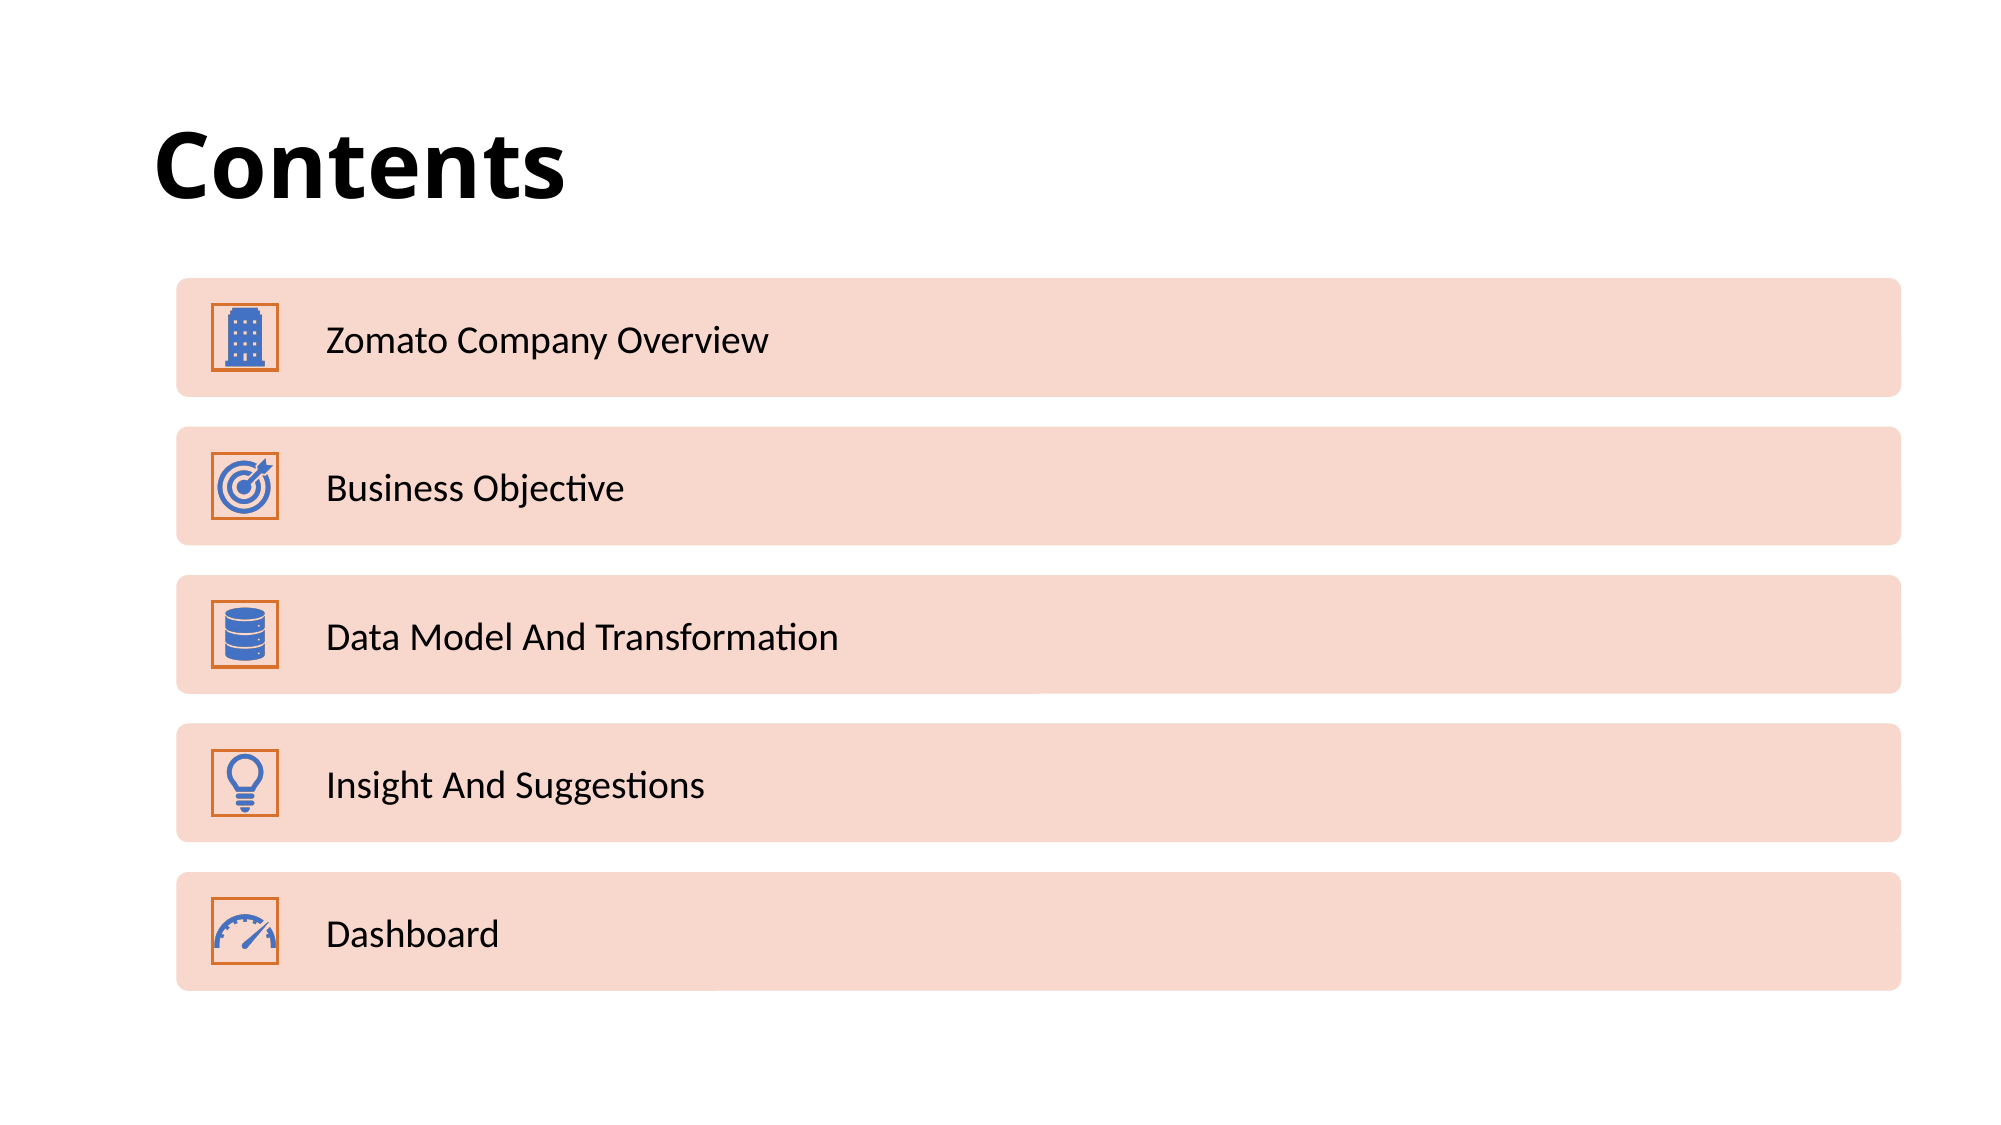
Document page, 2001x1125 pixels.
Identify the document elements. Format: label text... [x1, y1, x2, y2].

text_box [211, 452, 279, 520]
text_box Dashboard [313, 872, 1902, 991]
text_box [176, 278, 313, 397]
text_box [176, 575, 313, 694]
text_box [176, 723, 313, 843]
text_box [211, 897, 279, 965]
text_box [176, 872, 313, 991]
text_box Business Objective [313, 426, 1902, 546]
text_box Data Model And Transformation [313, 575, 1902, 694]
text_box [176, 426, 313, 546]
text_box Insight And Suggestions [313, 723, 1902, 843]
text_box [211, 600, 279, 669]
text_box [211, 303, 279, 372]
text_box [211, 749, 279, 817]
title Contents [137, 59, 1863, 278]
text_box Zomato Company Overview [313, 278, 1902, 397]
